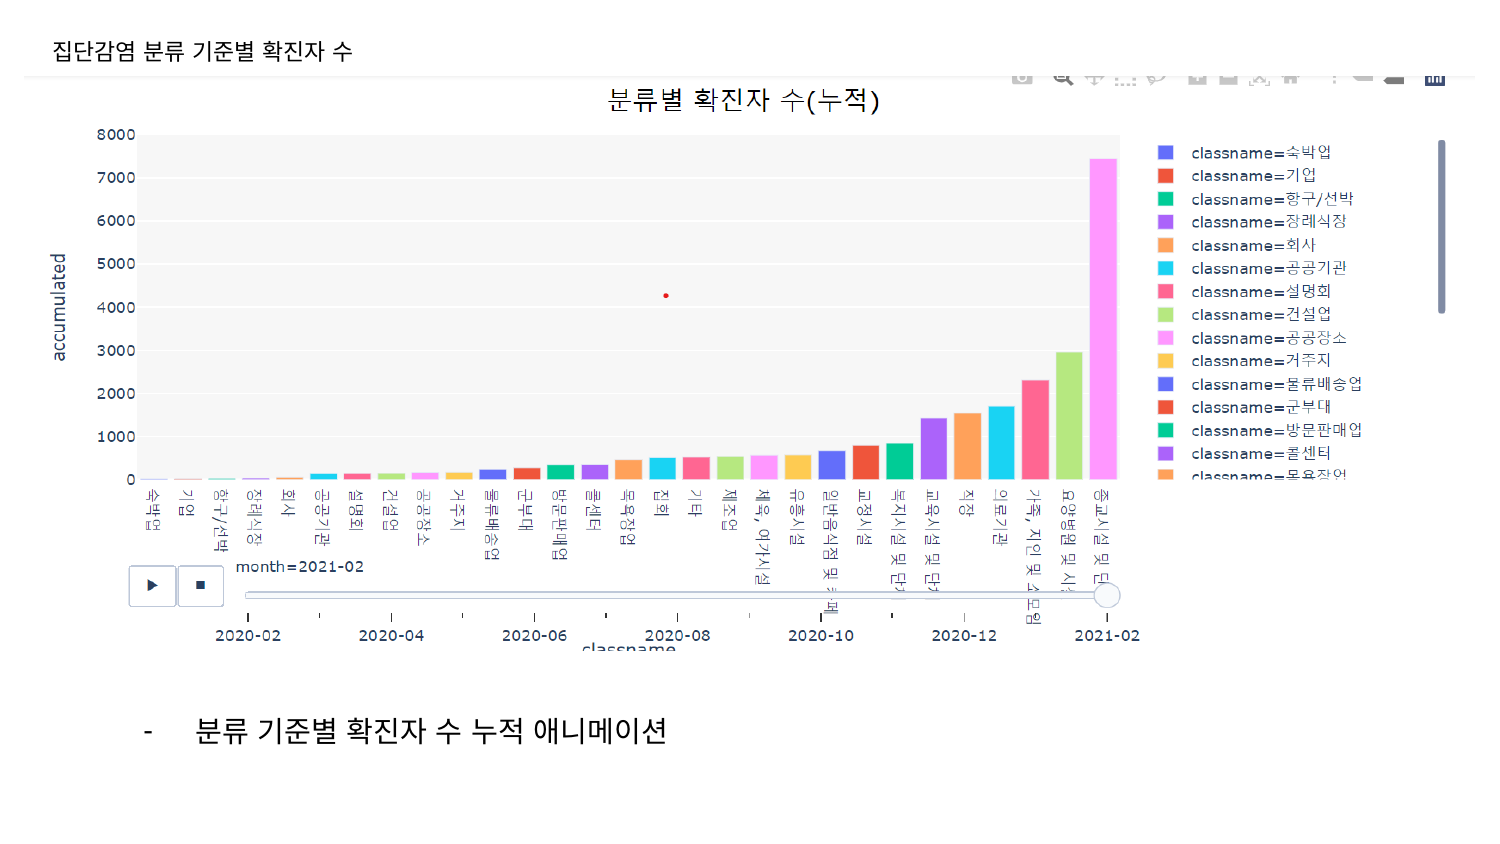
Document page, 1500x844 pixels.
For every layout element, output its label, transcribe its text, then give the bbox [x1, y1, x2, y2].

picture [24, 76, 1476, 651]
text_box 집단감염 분류 기준별 확진자 수 [37, 18, 588, 74]
text_box 분류 기준별 확진자 수 누적 애니메이션 [105, 698, 1442, 763]
